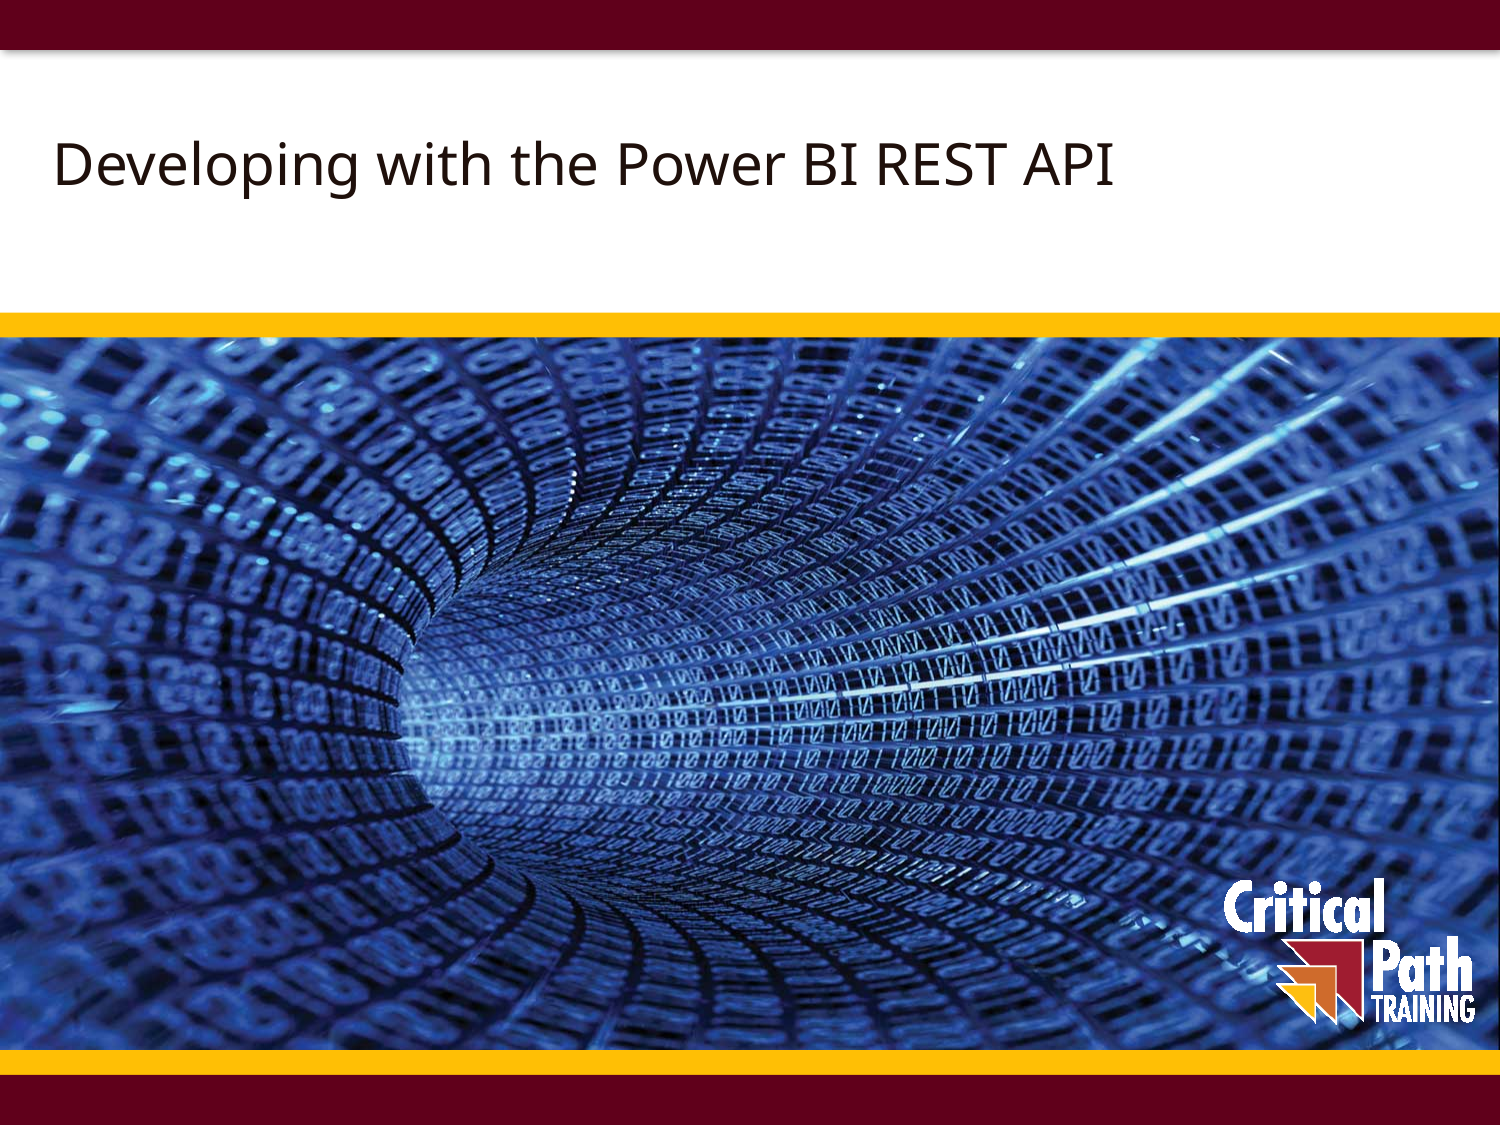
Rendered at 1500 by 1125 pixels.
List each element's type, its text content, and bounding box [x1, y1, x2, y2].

picture [0, 338, 1500, 1050]
title Developing with the Power BI REST API [37, 75, 1475, 250]
